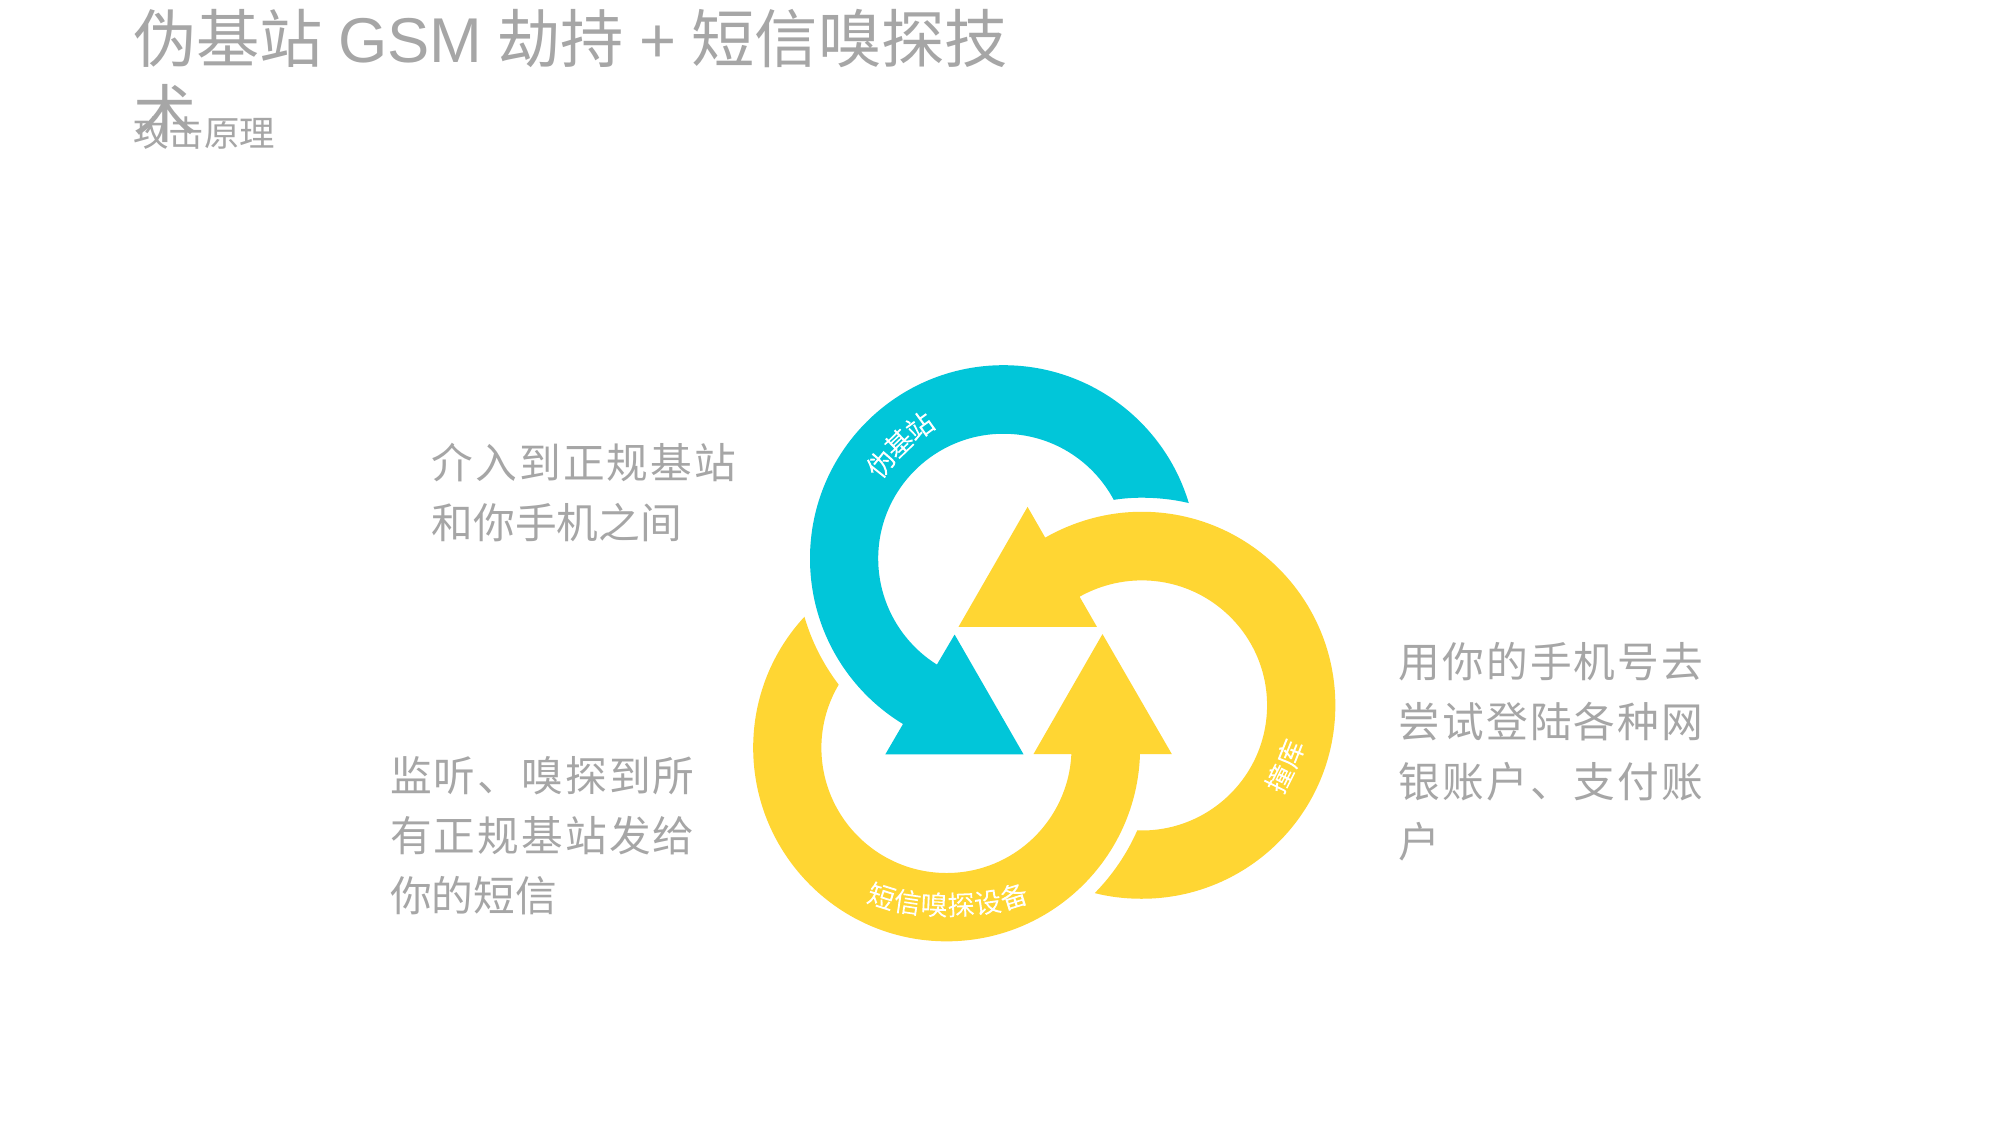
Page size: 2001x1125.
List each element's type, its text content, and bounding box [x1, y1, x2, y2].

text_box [753, 365, 1336, 942]
list 监听、嗅探到所有正规基站发给你的短信 [390, 739, 695, 1125]
list 介入到正规基站和你手机之间 [431, 426, 737, 1065]
text_box 伪基站GSM劫持+短信嗅探技术 [133, 0, 1043, 151]
list 用你的手机号去尝试登陆各种网银账户、支付账户 [1398, 625, 1704, 1125]
text_box 攻击原理 [133, 111, 571, 154]
